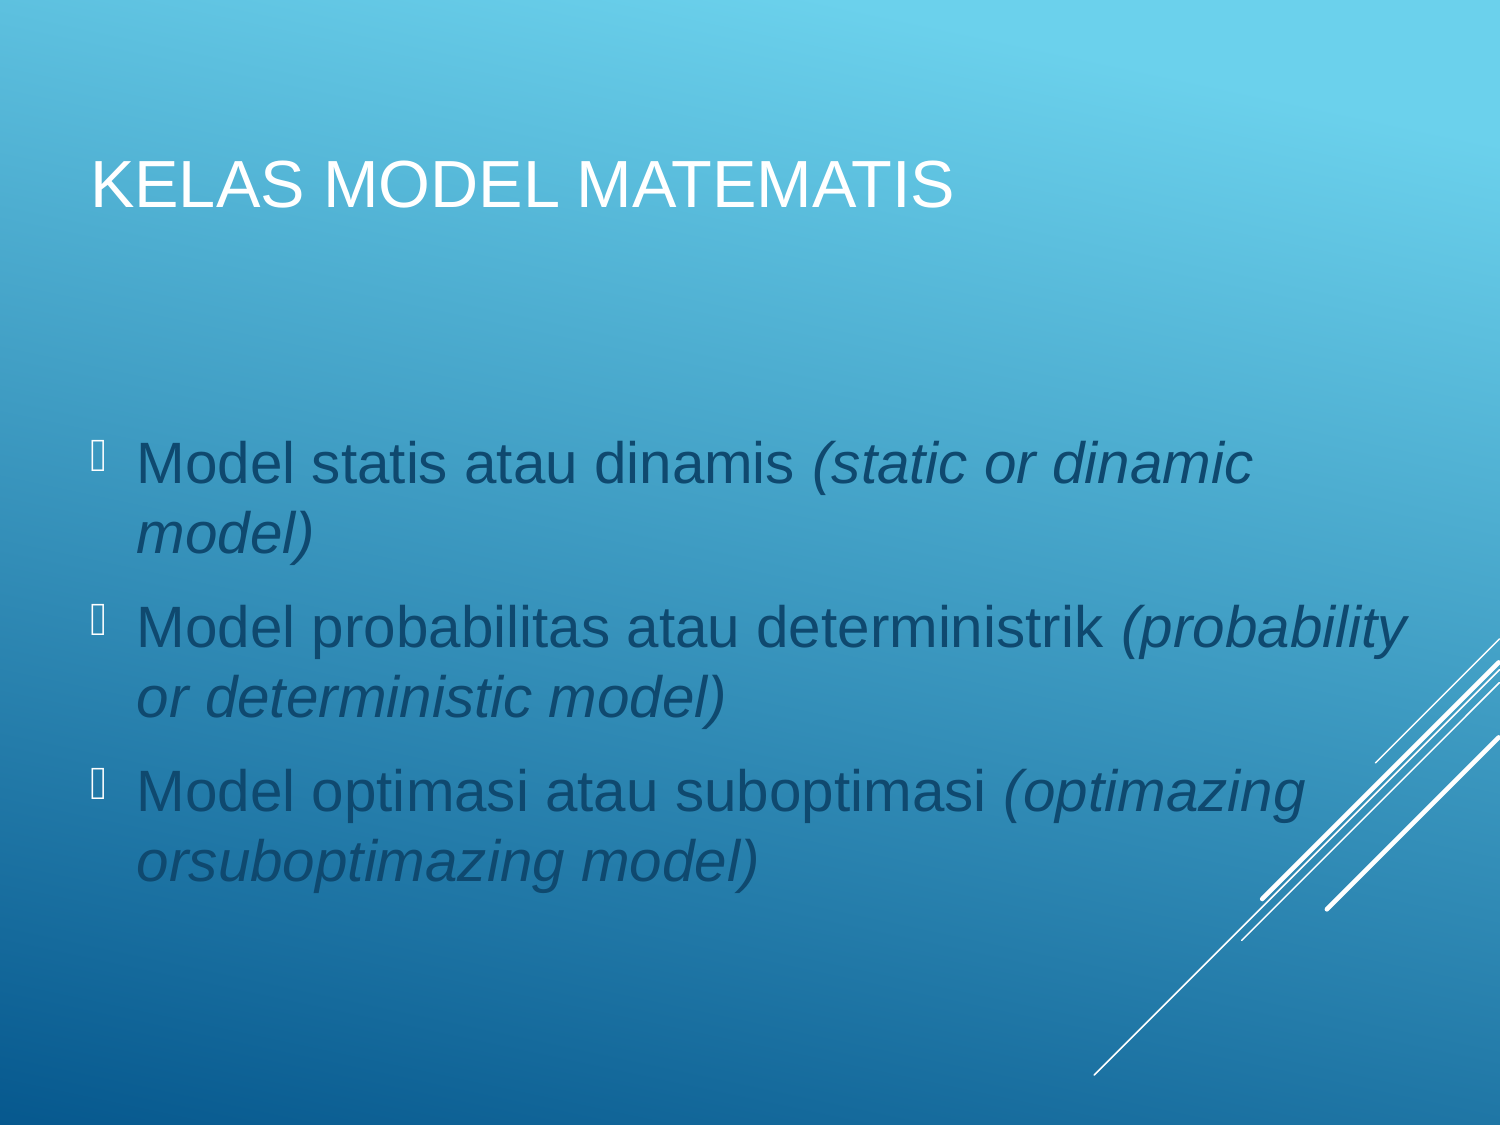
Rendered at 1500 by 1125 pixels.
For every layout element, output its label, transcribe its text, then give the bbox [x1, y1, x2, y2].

title Kelas Model Matematis [75, 115, 1425, 247]
list Model statis atau dinamis (static or dinamic model) Model probabilitas atau deterministrik (probability or deterministic model) Model optimasi atau suboptimasi (optimazing orsuboptimazing model) [75, 281, 1425, 1038]
